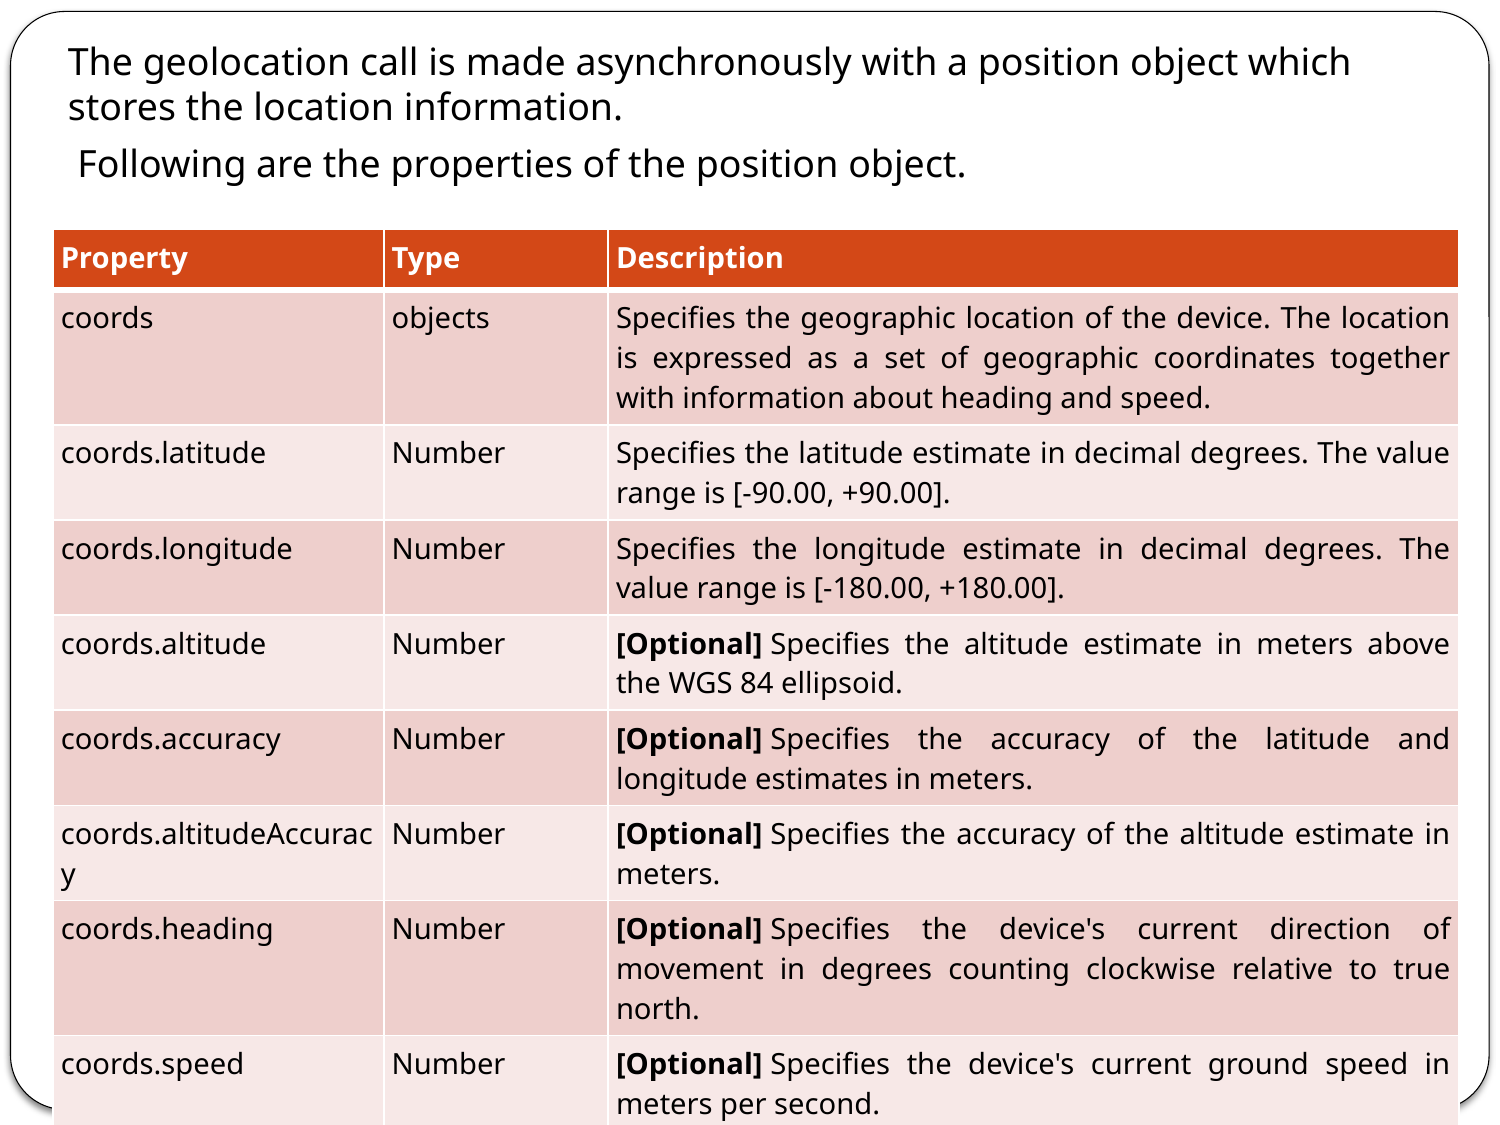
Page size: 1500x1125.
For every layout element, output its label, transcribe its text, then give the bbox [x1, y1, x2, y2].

table_header Type [385, 230, 607, 287]
table_cell coords [54, 293, 383, 424]
table_header Property [54, 230, 383, 287]
table_cell Number [385, 901, 607, 1035]
table_cell coords.altitude [54, 616, 383, 709]
list The geolocation call is made asynchronously with a position object which stores the location information. Following are the properties of the position object. [53, 30, 1471, 1083]
table_header Description [609, 230, 1458, 287]
table_cell [Optional] Specifies the accuracy of the altitude estimate in meters. [609, 806, 1458, 900]
table_cell Number [385, 426, 607, 519]
table_cell Specifies the geographic location of the device. The location is expressed as a set of geographic coordinates together with information about heading and speed. [609, 293, 1458, 424]
table_cell [Optional] Specifies the device's current direction of movement in degrees counting clockwise relative to true north. [609, 901, 1458, 1035]
table_cell coords.altitudeAccuracy [54, 806, 383, 900]
table_cell [Optional] Specifies the accuracy of the latitude and longitude estimates in meters. [609, 711, 1458, 805]
table_cell coords.accuracy [54, 711, 383, 805]
table_cell Specifies the latitude estimate in decimal degrees. The value range is [-90.00, +90.00]. [609, 426, 1458, 519]
table_cell coords.heading [54, 901, 383, 1035]
table_cell Number [385, 616, 607, 709]
table_cell [Optional] Specifies the altitude estimate in meters above the WGS 84 ellipsoid. [609, 616, 1458, 709]
table_cell coords.longitude [54, 521, 383, 614]
table_cell Number [385, 806, 607, 900]
table_cell coords.latitude [54, 426, 383, 519]
table_cell Specifies the longitude estimate in decimal degrees. The value range is [-180.00, +180.00]. [609, 521, 1458, 614]
table_cell Number [385, 711, 607, 805]
table_cell objects [385, 293, 607, 424]
table_cell coords.speed [54, 1036, 383, 1125]
table_cell Number [385, 521, 607, 614]
table_cell [Optional] Specifies the device's current ground speed in meters per second. [609, 1036, 1458, 1125]
table_cell Number [385, 1036, 607, 1125]
